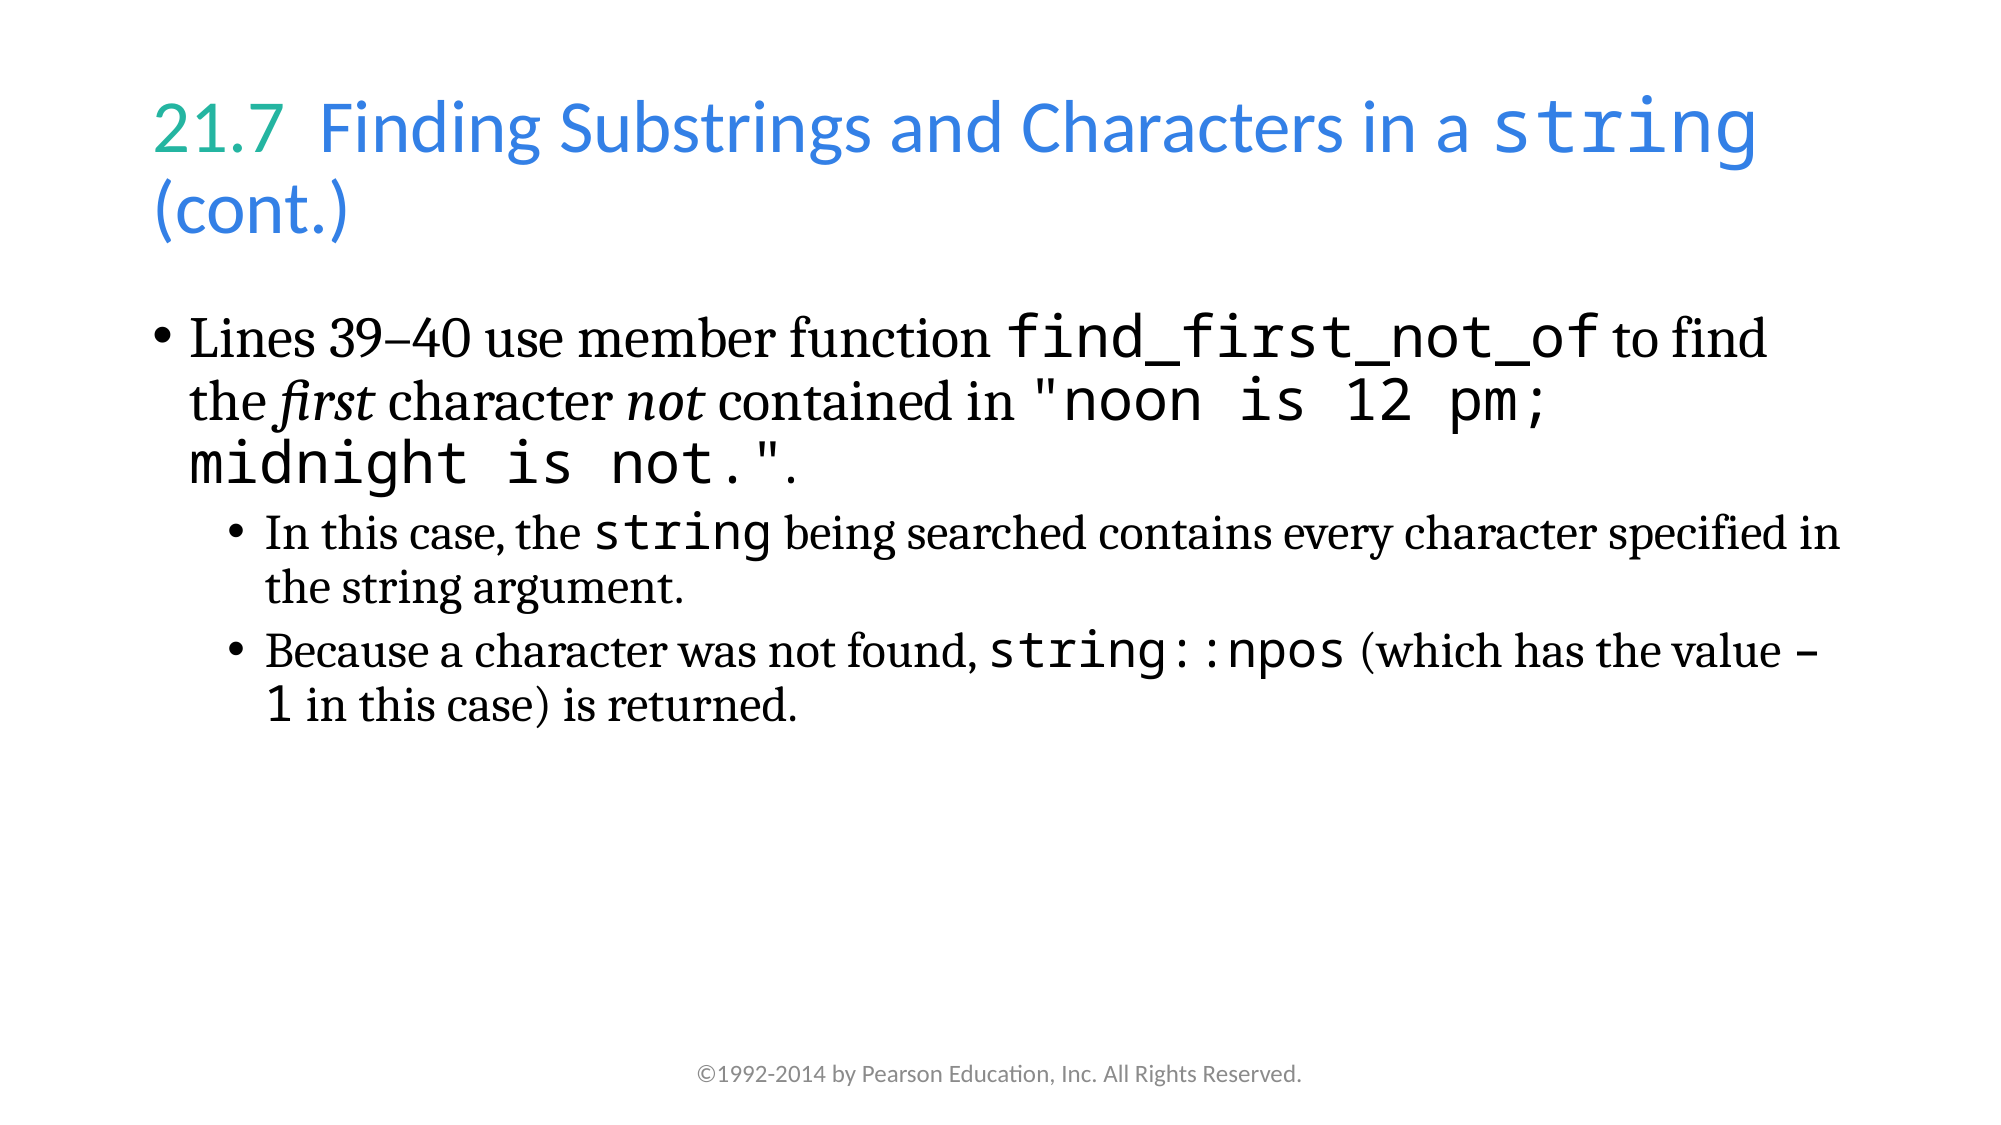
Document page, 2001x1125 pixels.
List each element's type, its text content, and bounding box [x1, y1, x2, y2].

list Lines 39–40 use member function find_first_not_of to find the first character not contained in "noon is 12 pm; midnight is not.". In this case, the string being searched contains every character specified in the string argument. Because a character was not found, string::npos (which has the value –1 in this case) is returned. [137, 299, 1863, 1014]
title 21.7 Finding Substrings and Characters in a string (cont.) [137, 59, 1863, 278]
footer ©1992-2014 by Pearson Education, Inc. All Rights Reserved. [662, 1042, 1338, 1103]
